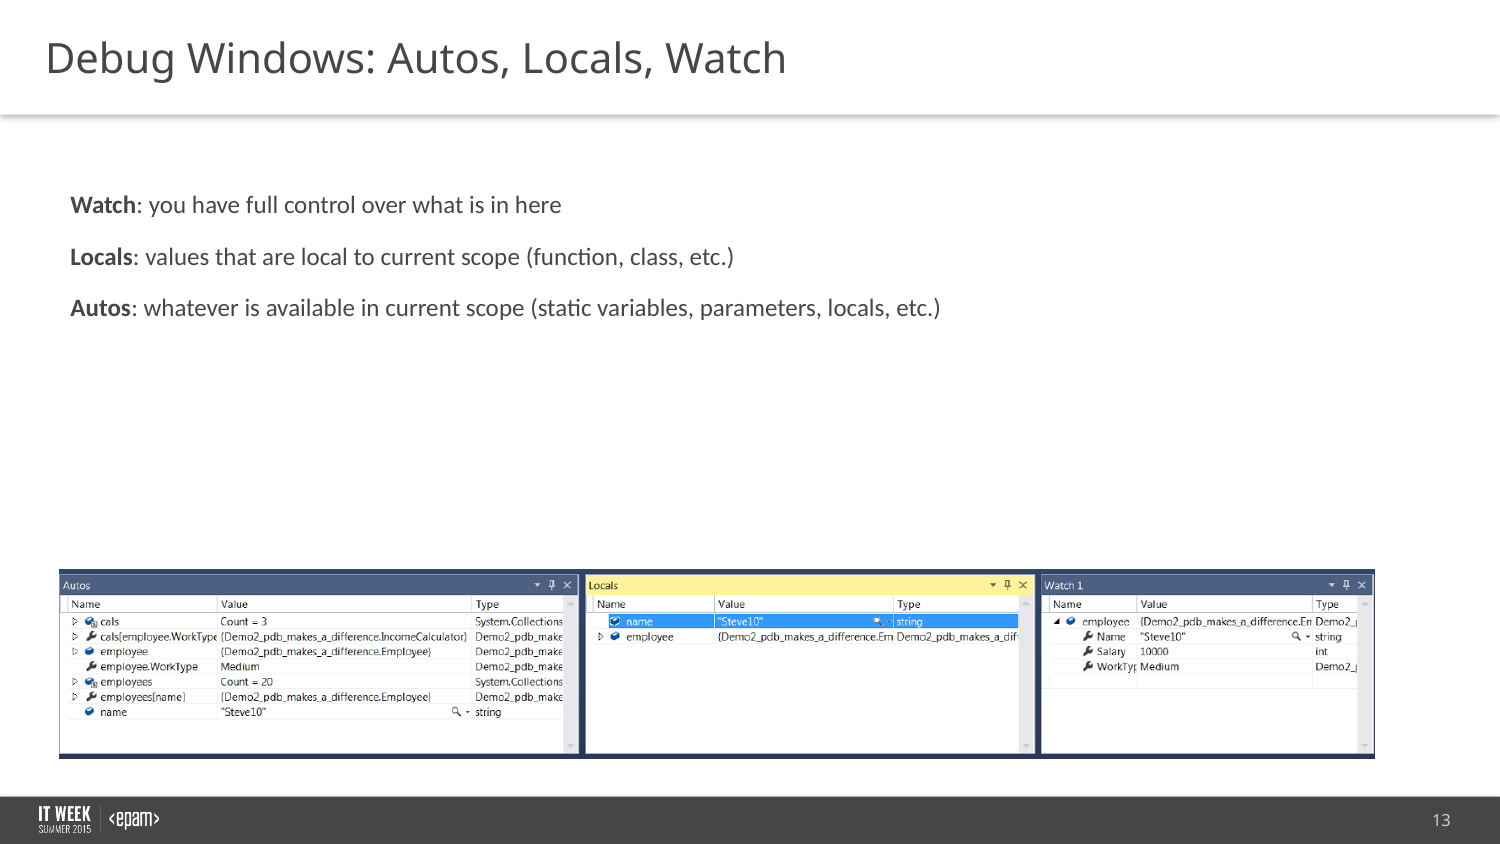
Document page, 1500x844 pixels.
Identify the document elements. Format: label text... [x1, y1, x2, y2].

picture [58, 568, 1375, 759]
list Watch: you have full control over what is in here Locals: values that are local to current scope (function, class, etc.) Autos: whatever is available in current scope (static variables, parameters, locals, etc.) [59, 177, 1375, 568]
list Debug Windows: Autos, Locals, Watch [0, 0, 1500, 115]
